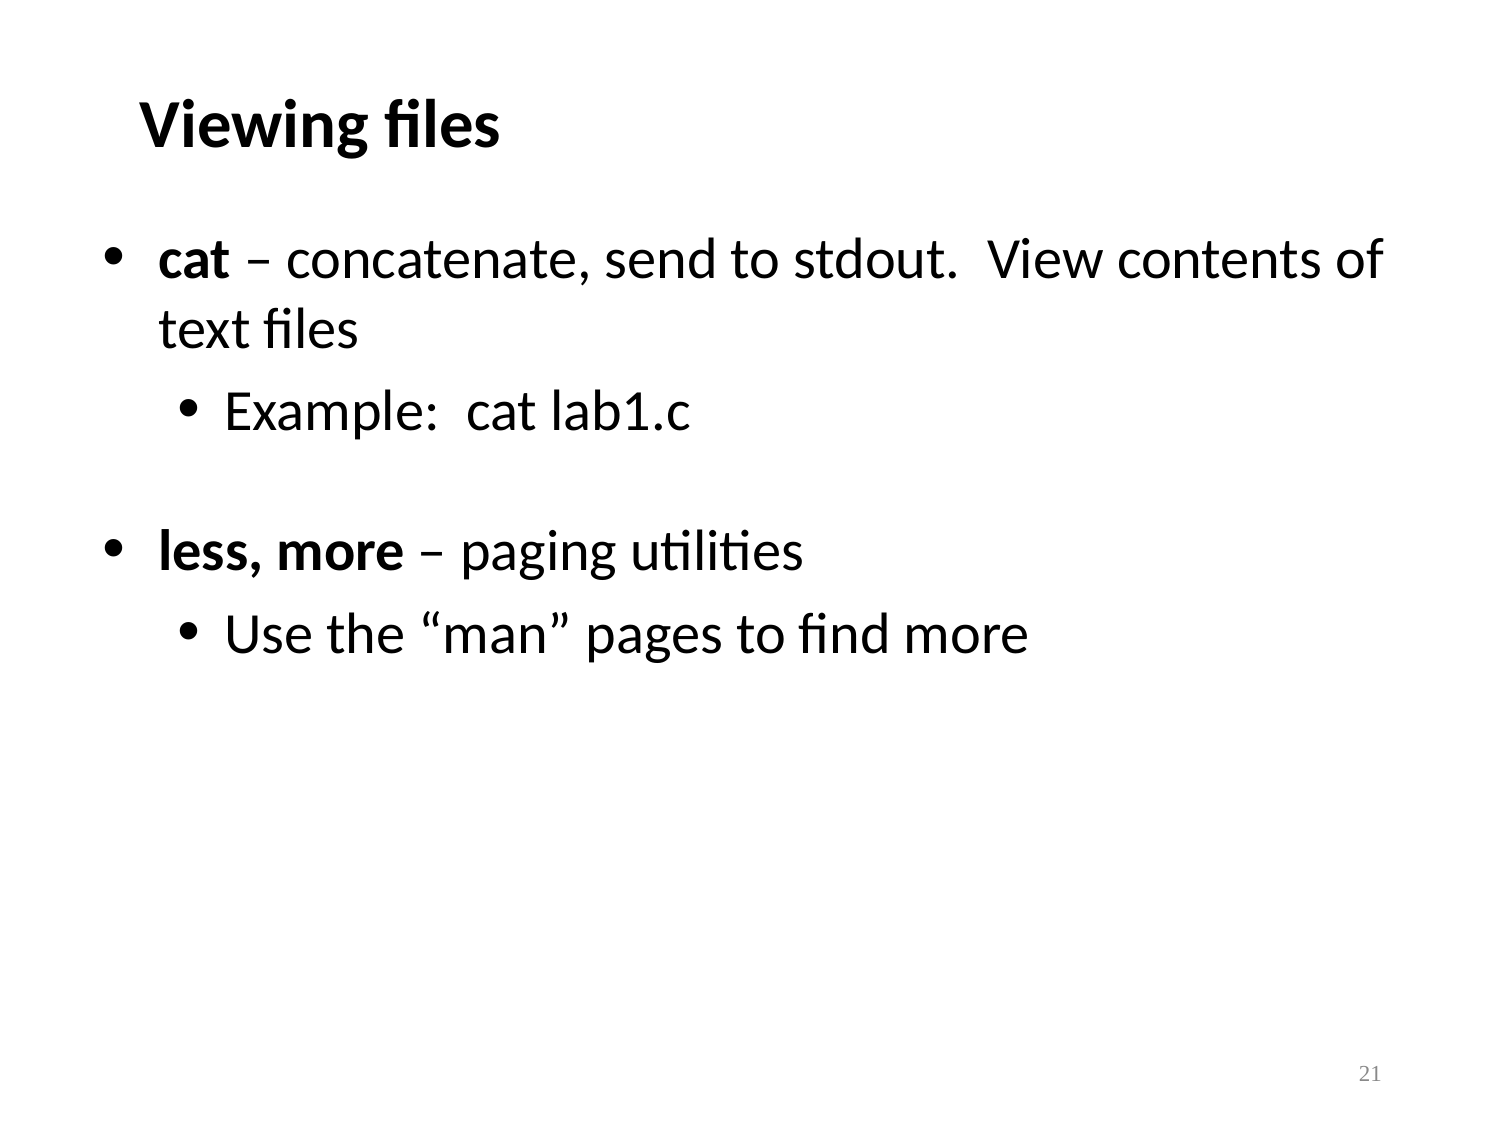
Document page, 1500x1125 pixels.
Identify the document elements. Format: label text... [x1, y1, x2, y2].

text_box cat – concatenate, send to stdout. View contents of text files Example: cat lab1.c less, more – paging utilities Use the “man” pages to find more [87, 212, 1425, 1013]
slide_number 21 [1059, 1042, 1397, 1103]
text_box Viewing files [125, 55, 1082, 169]
